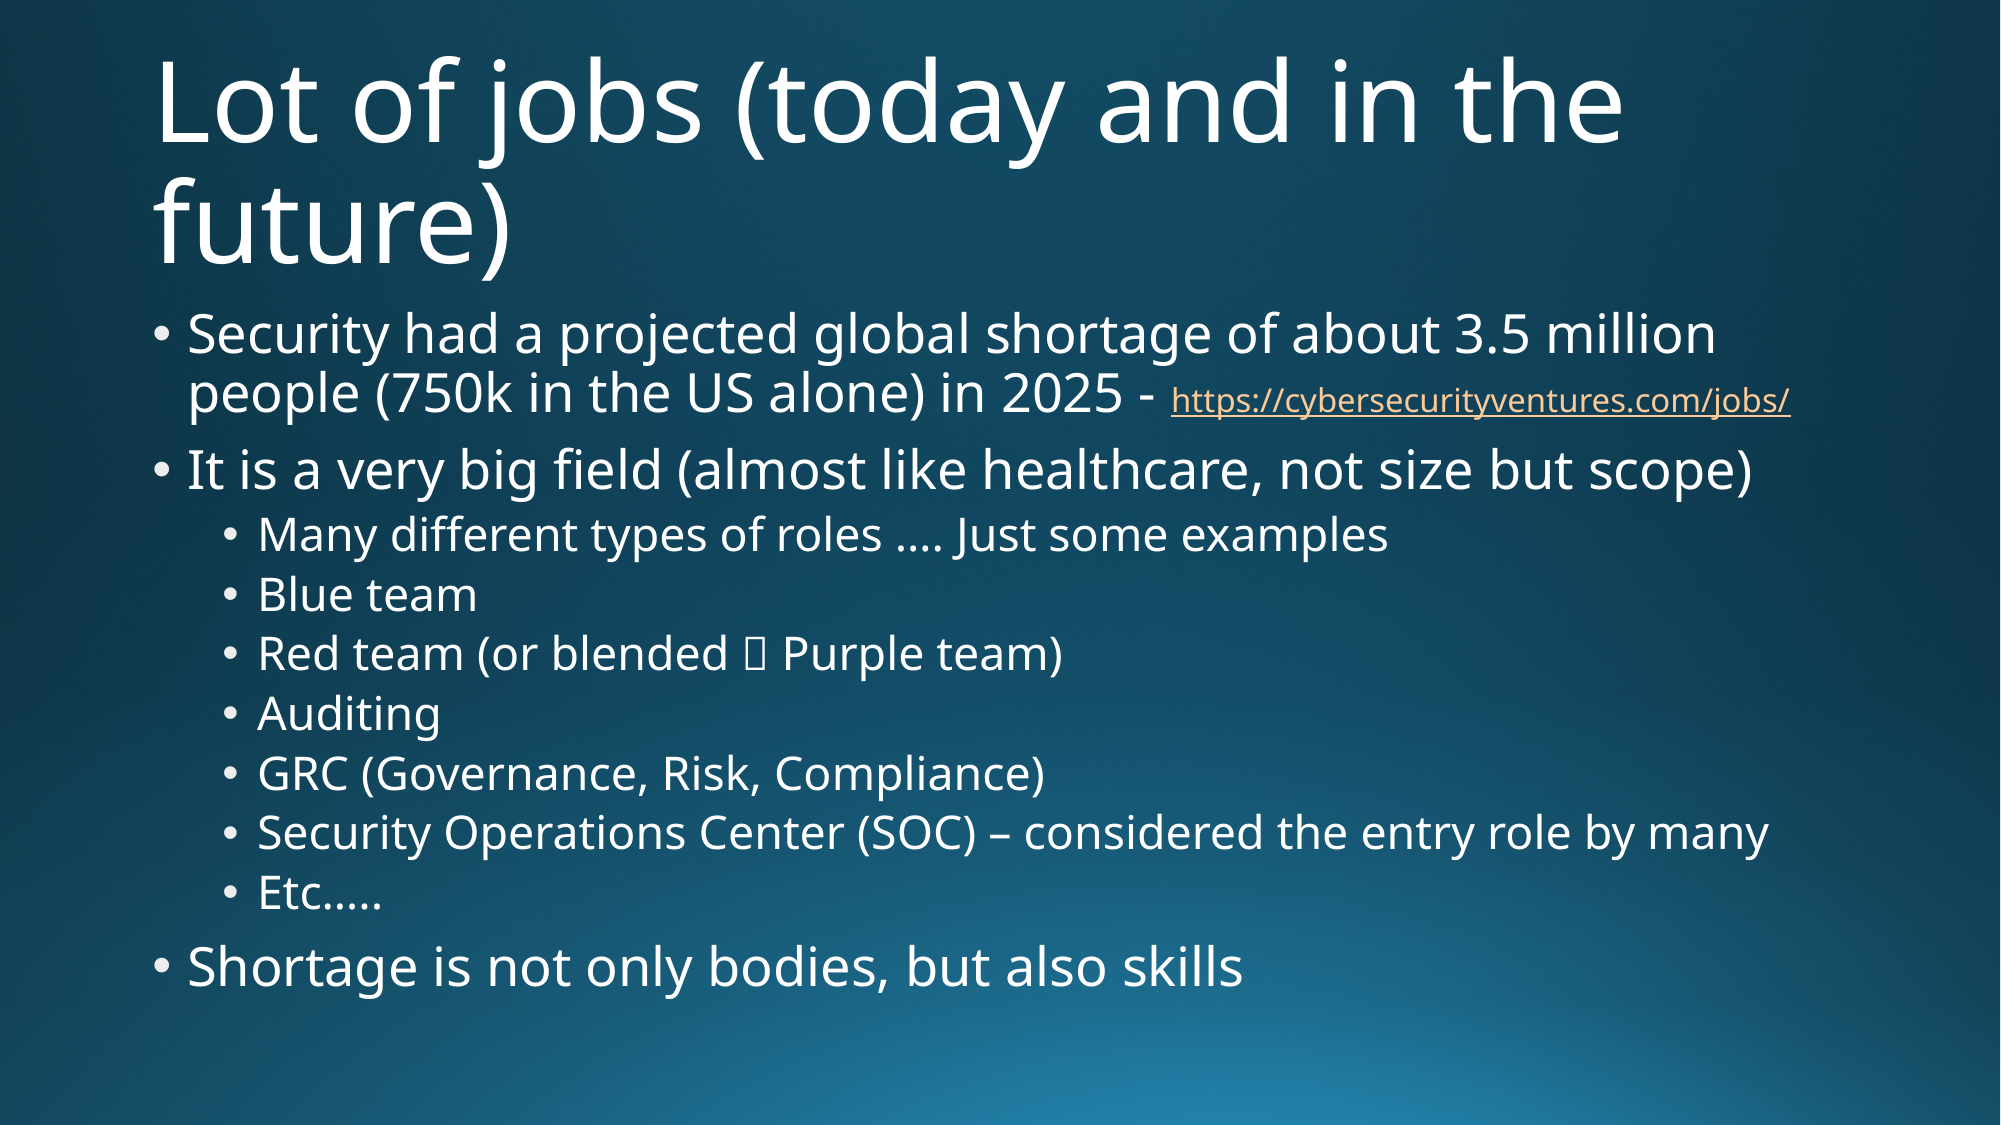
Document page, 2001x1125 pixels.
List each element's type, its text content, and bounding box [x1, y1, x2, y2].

picture [0, 0, 2001, 1125]
title Lot of jobs (today and in the future) [137, 58, 1863, 276]
list Security had a projected global shortage of about 3.5 million people (750k in the US alone) in 2025 - https://cybersecurityventures.com/jobs/ It is a very big field (almost like healthcare, not size but scope) Many different types of roles …. Just some examples Blue team Red team (or blended  Purple team) Auditing GRC (Governance, Risk, Compliance) Security Operations Center (SOC) – considered the entry role by many Etc….. Shortage is not only bodies, but also skills [137, 299, 1863, 1014]
